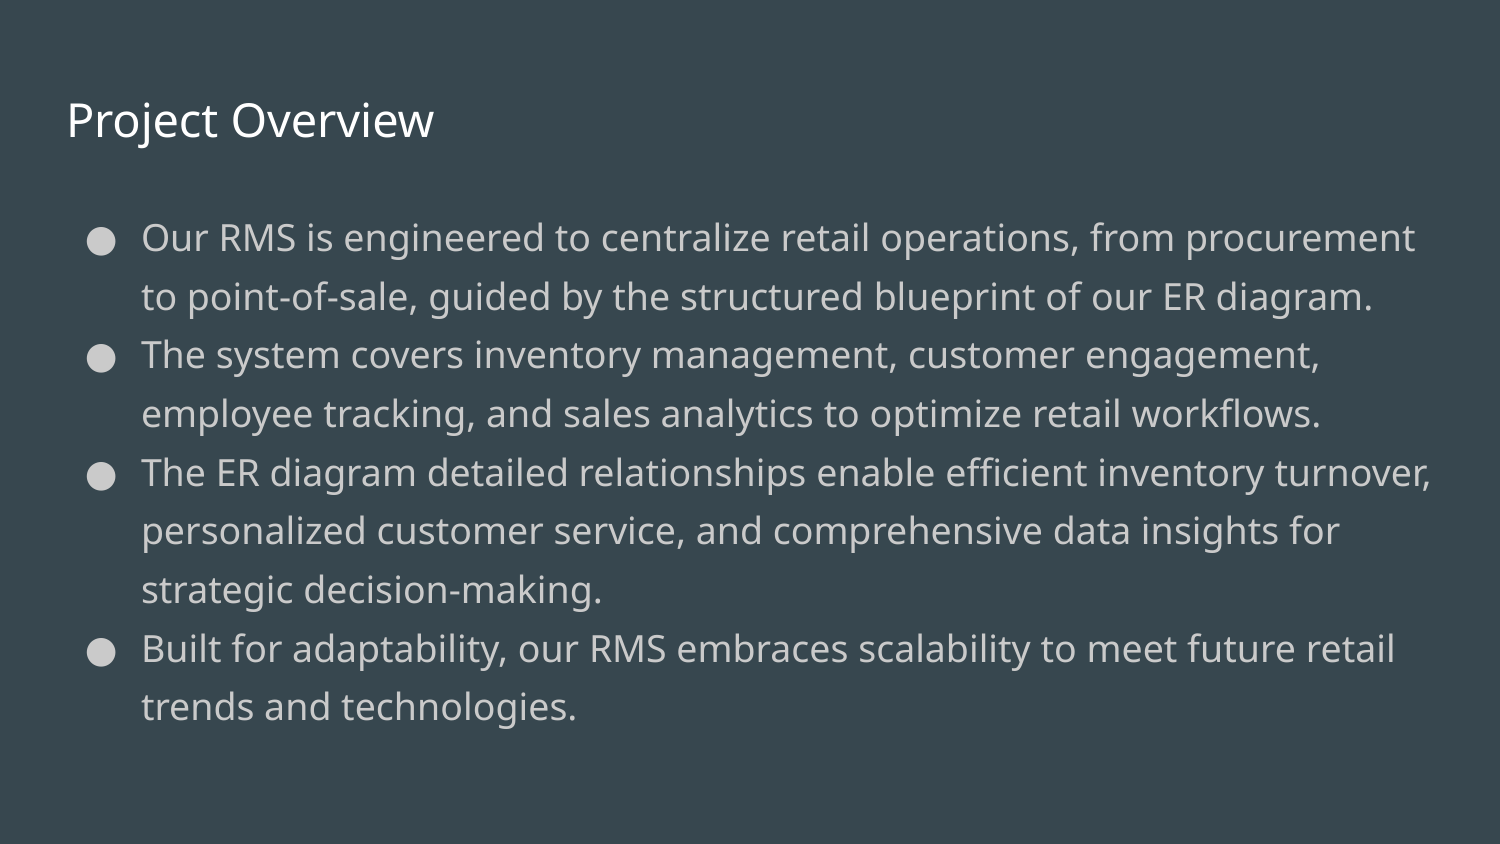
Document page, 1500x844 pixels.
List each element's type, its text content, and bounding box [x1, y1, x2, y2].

list Our RMS is engineered to centralize retail operations, from procurement to point-of-sale, guided by the structured blueprint of our ER diagram. The system covers inventory management, customer engagement, employee tracking, and sales analytics to optimize retail workflows. The ER diagram detailed relationships enable efficient inventory turnover, personalized customer service, and comprehensive data insights for strategic decision-making. Built for adaptability, our RMS embraces scalability to meet future retail trends and technologies. [51, 189, 1449, 750]
title Project Overview [51, 72, 1449, 167]
